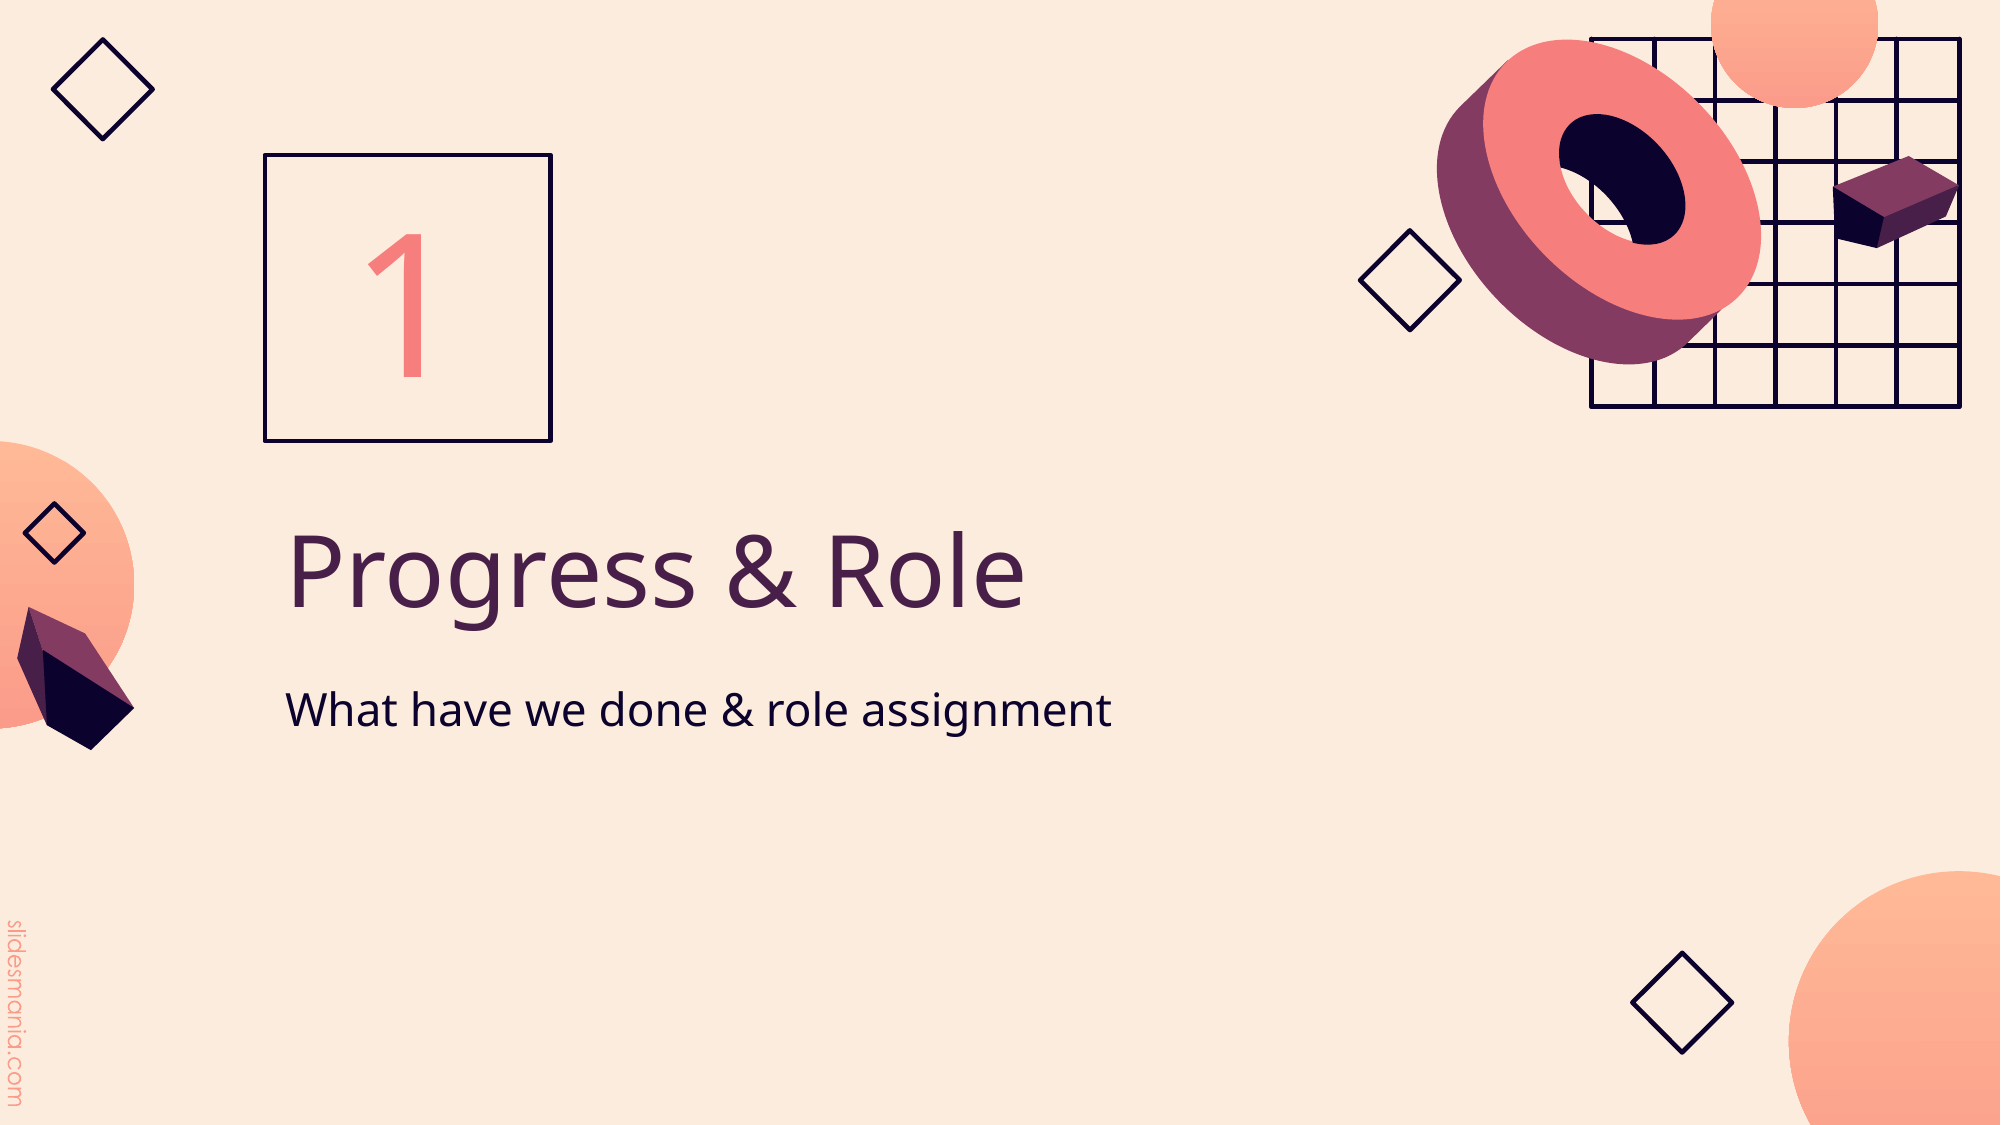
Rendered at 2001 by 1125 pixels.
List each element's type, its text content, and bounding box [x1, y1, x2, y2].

text_box 1 [264, 155, 551, 441]
list What have we done & role assignment [264, 652, 1736, 970]
title Progress & Role [264, 483, 1736, 652]
